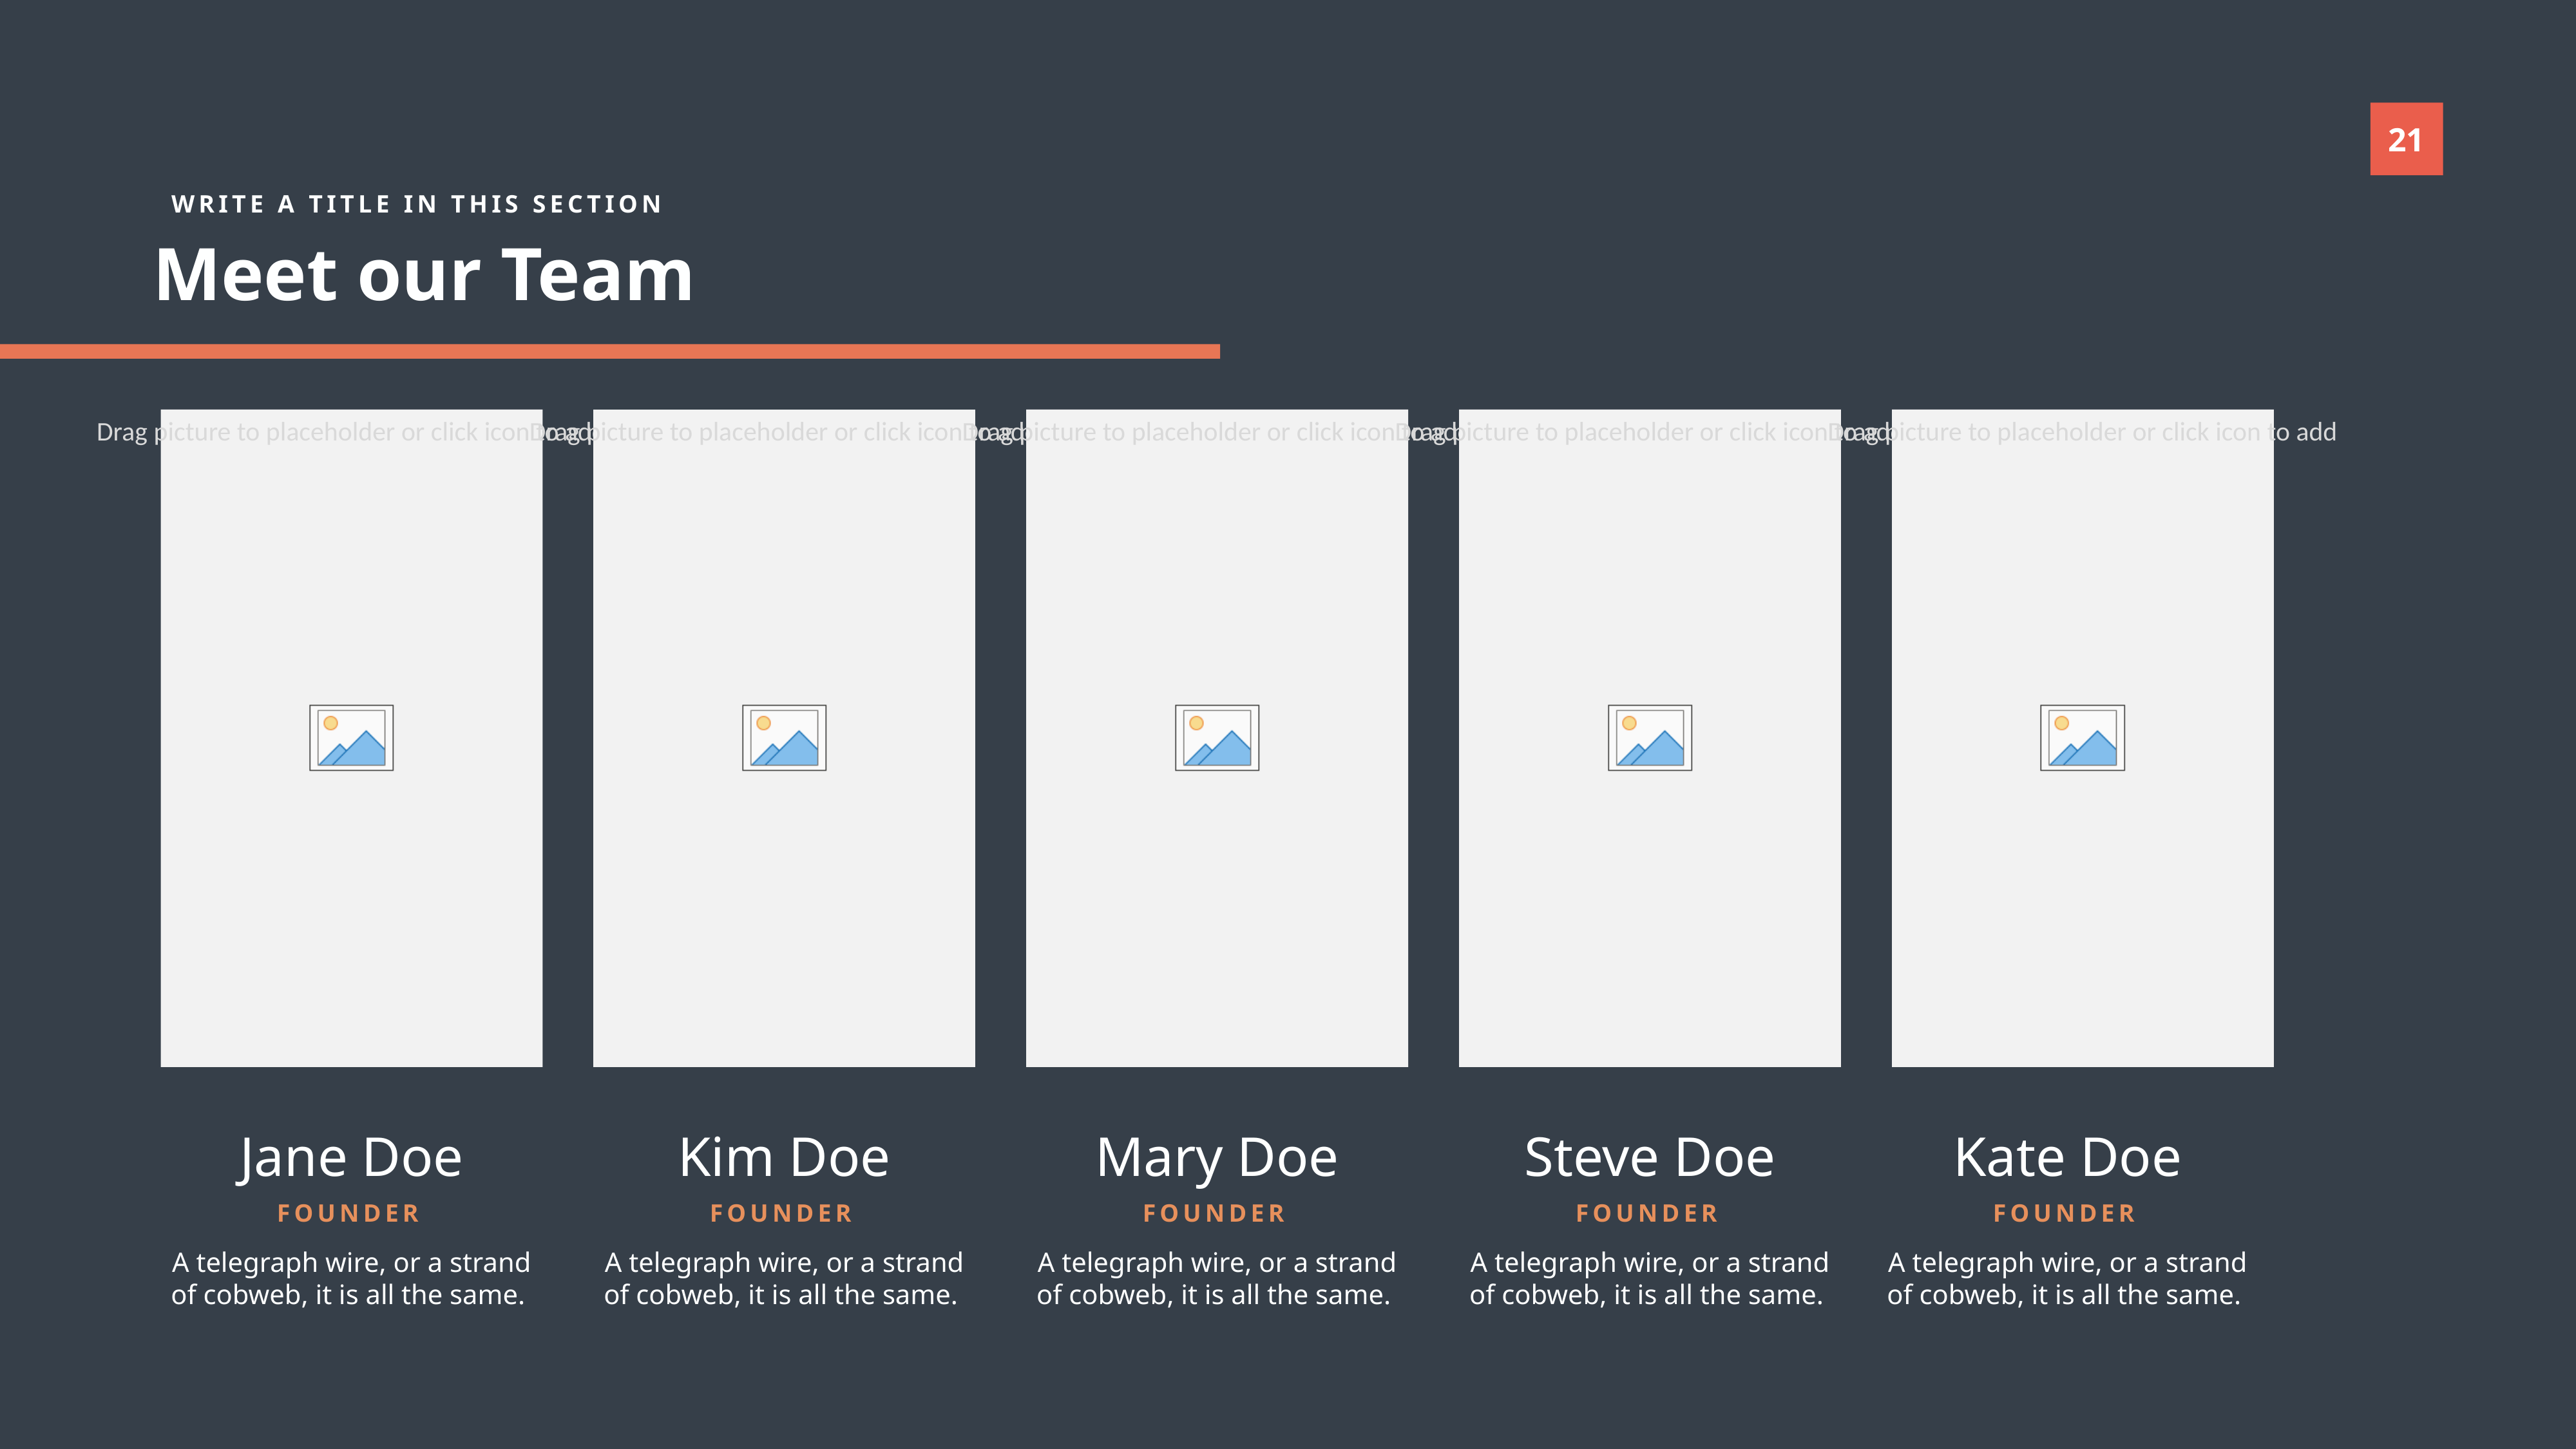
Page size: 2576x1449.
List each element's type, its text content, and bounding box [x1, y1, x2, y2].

text_box WRITE A TITLE IN THIS SECTION [162, 184, 672, 223]
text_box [593, 1117, 976, 1316]
picture [1026, 409, 1409, 1067]
text_box Meet our Team [143, 223, 706, 320]
picture [1892, 409, 2274, 1067]
picture [1459, 409, 1842, 1067]
picture [593, 409, 976, 1067]
picture [160, 409, 543, 1067]
text_box [0, 343, 1221, 359]
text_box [1876, 1117, 2259, 1316]
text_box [1459, 1117, 1842, 1316]
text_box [160, 1117, 543, 1316]
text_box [1026, 1117, 1409, 1316]
